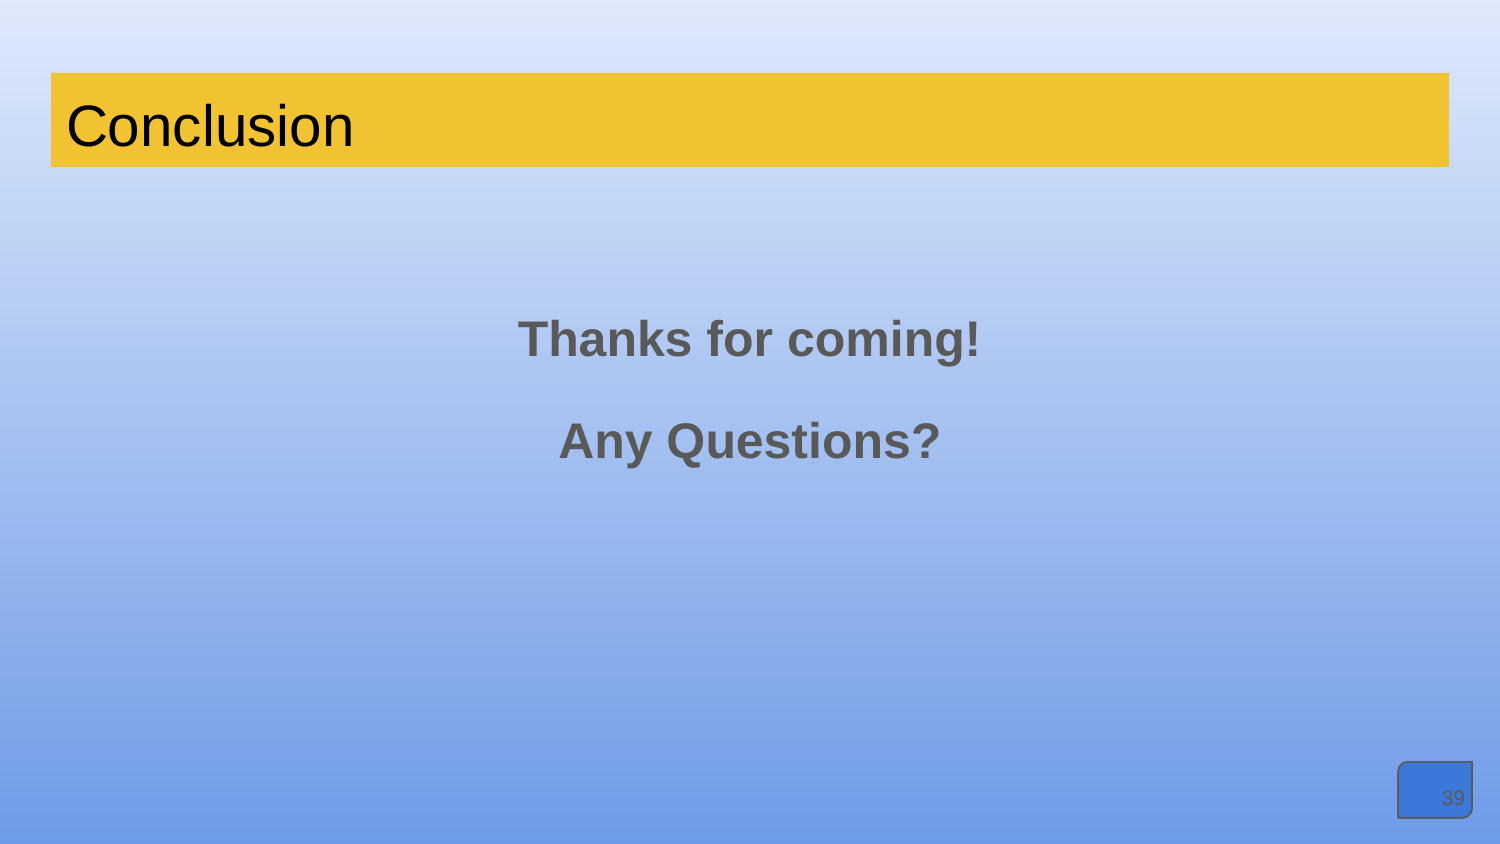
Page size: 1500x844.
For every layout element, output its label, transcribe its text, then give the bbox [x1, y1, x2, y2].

title Conclusion [51, 72, 1449, 167]
list Thanks for coming! Any Questions? [51, 189, 1449, 750]
slide_number ‹#› [1389, 764, 1480, 830]
